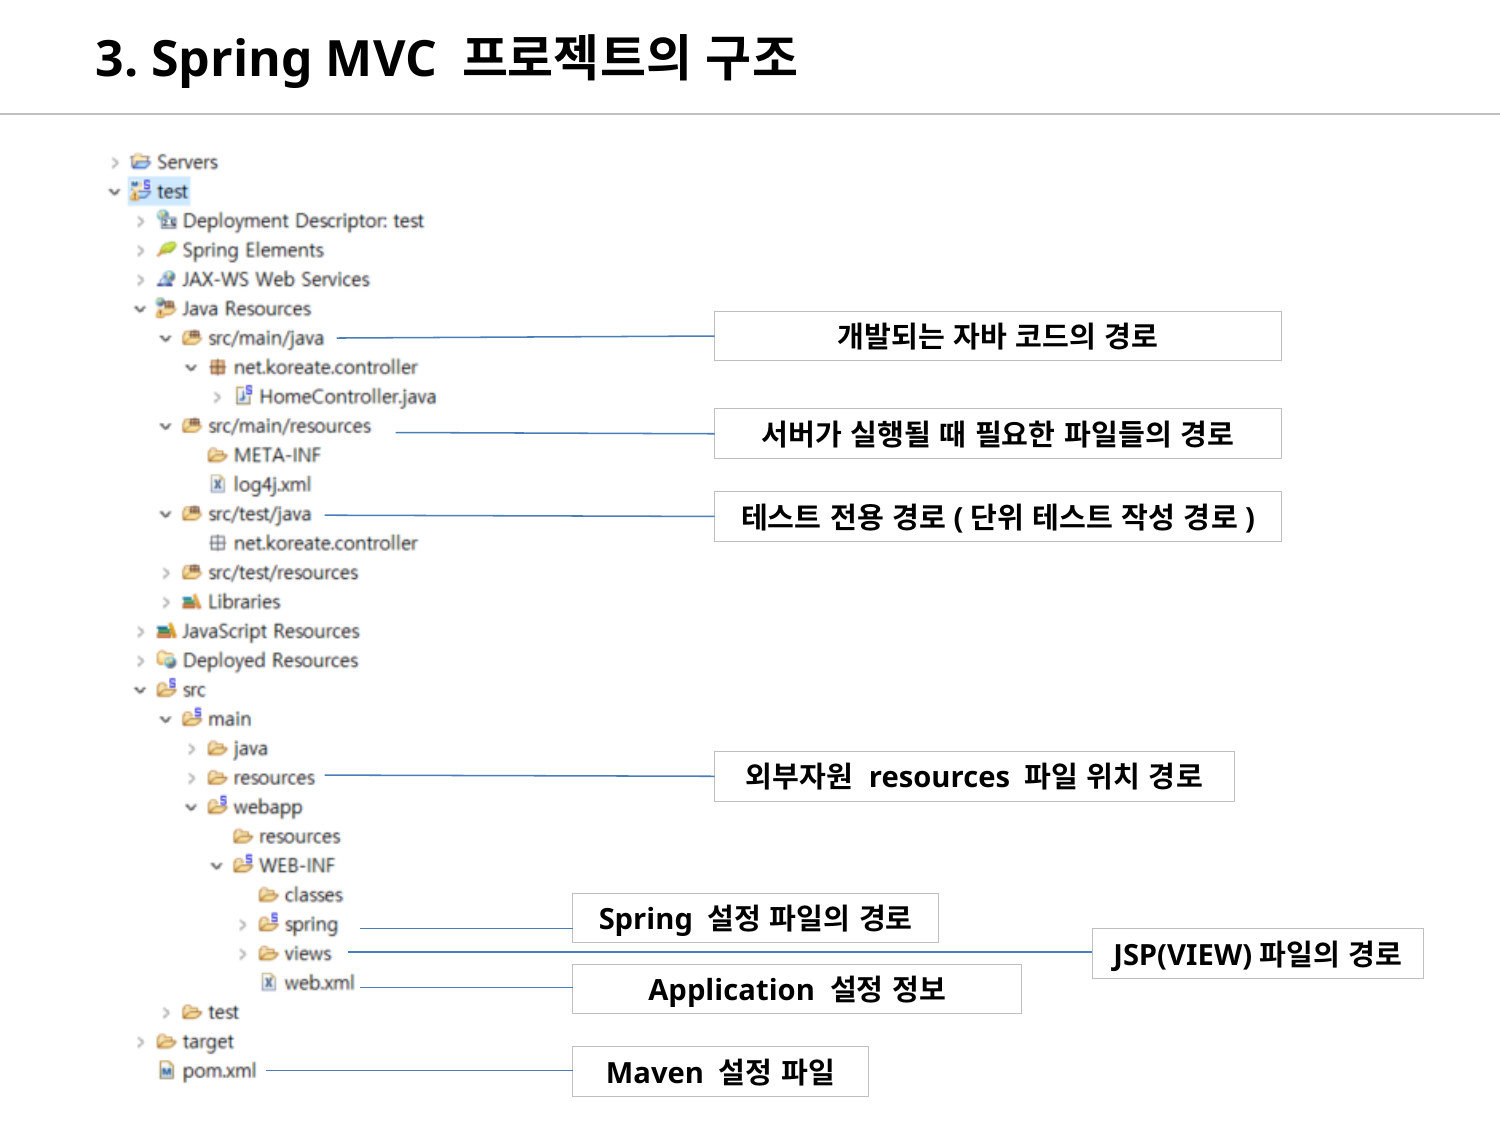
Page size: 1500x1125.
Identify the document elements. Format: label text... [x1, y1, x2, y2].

text_box Spring 설정 파일의 경로 [572, 893, 939, 943]
text_box 서버가 실행될 때 필요한 파일들의 경로 [714, 408, 1282, 459]
text_box JSP(VIEW)파일의 경로 [1092, 928, 1424, 979]
text_box 테스트 전용 경로(단위 테스트 작성 경로) [714, 491, 1282, 542]
text_box 외부자원 resources 파일 위치 경로 [714, 751, 1235, 802]
text_box Application 설정 정보 [572, 964, 1022, 1014]
picture [101, 148, 538, 1095]
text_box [324, 514, 715, 518]
text_box 3. Spring MVC 프로젝트의 구조 [5, 19, 1270, 94]
text_box Maven 설정 파일 [572, 1046, 869, 1097]
text_box 개발되는 자바 코드의 경로 [714, 311, 1282, 361]
